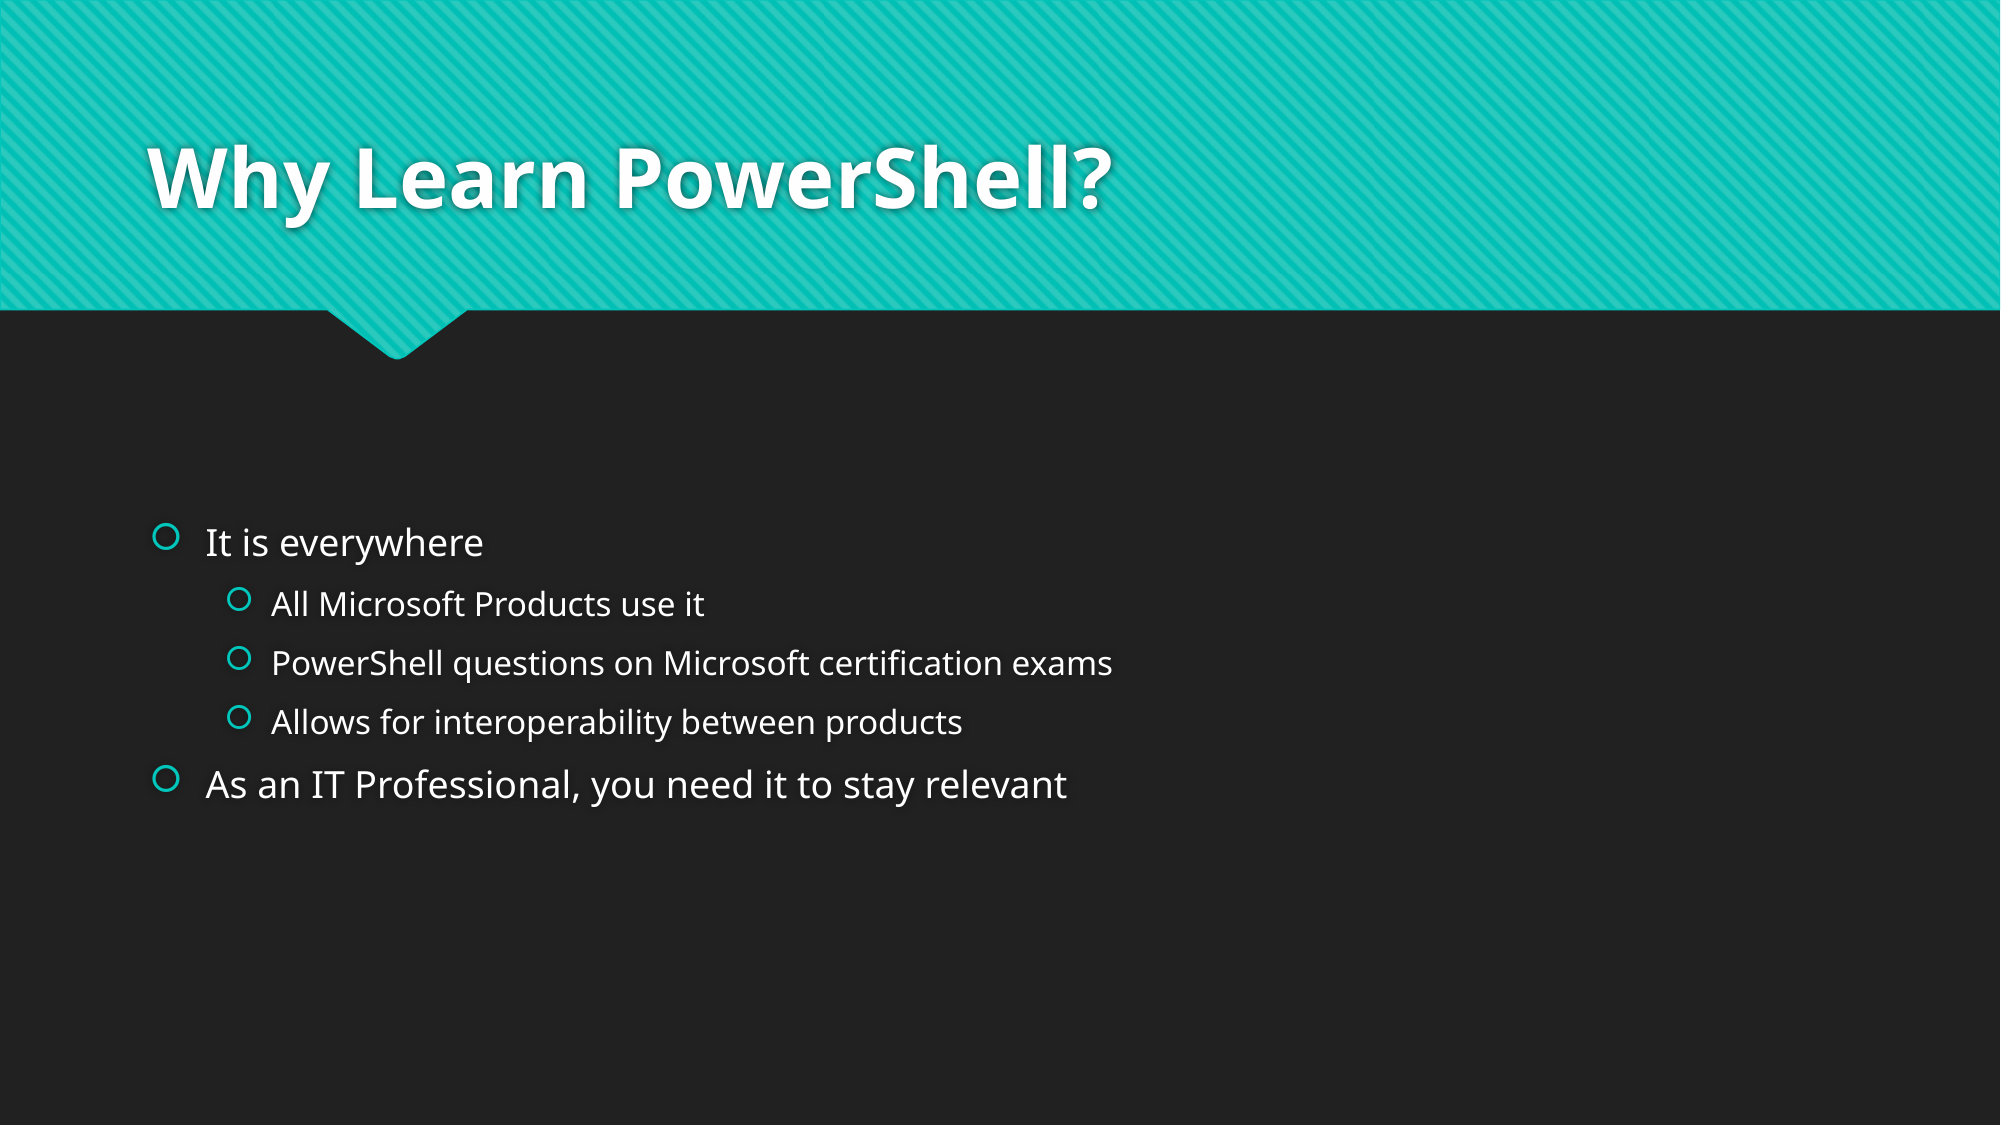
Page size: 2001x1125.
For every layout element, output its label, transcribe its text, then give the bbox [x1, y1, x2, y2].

list It is everywhere All Microsoft Products use it PowerShell questions on Microsoft certification exams Allows for interoperability between products As an IT Professional, you need it to stay relevant [134, 364, 1866, 962]
title Why Learn PowerShell? [132, 73, 1868, 233]
